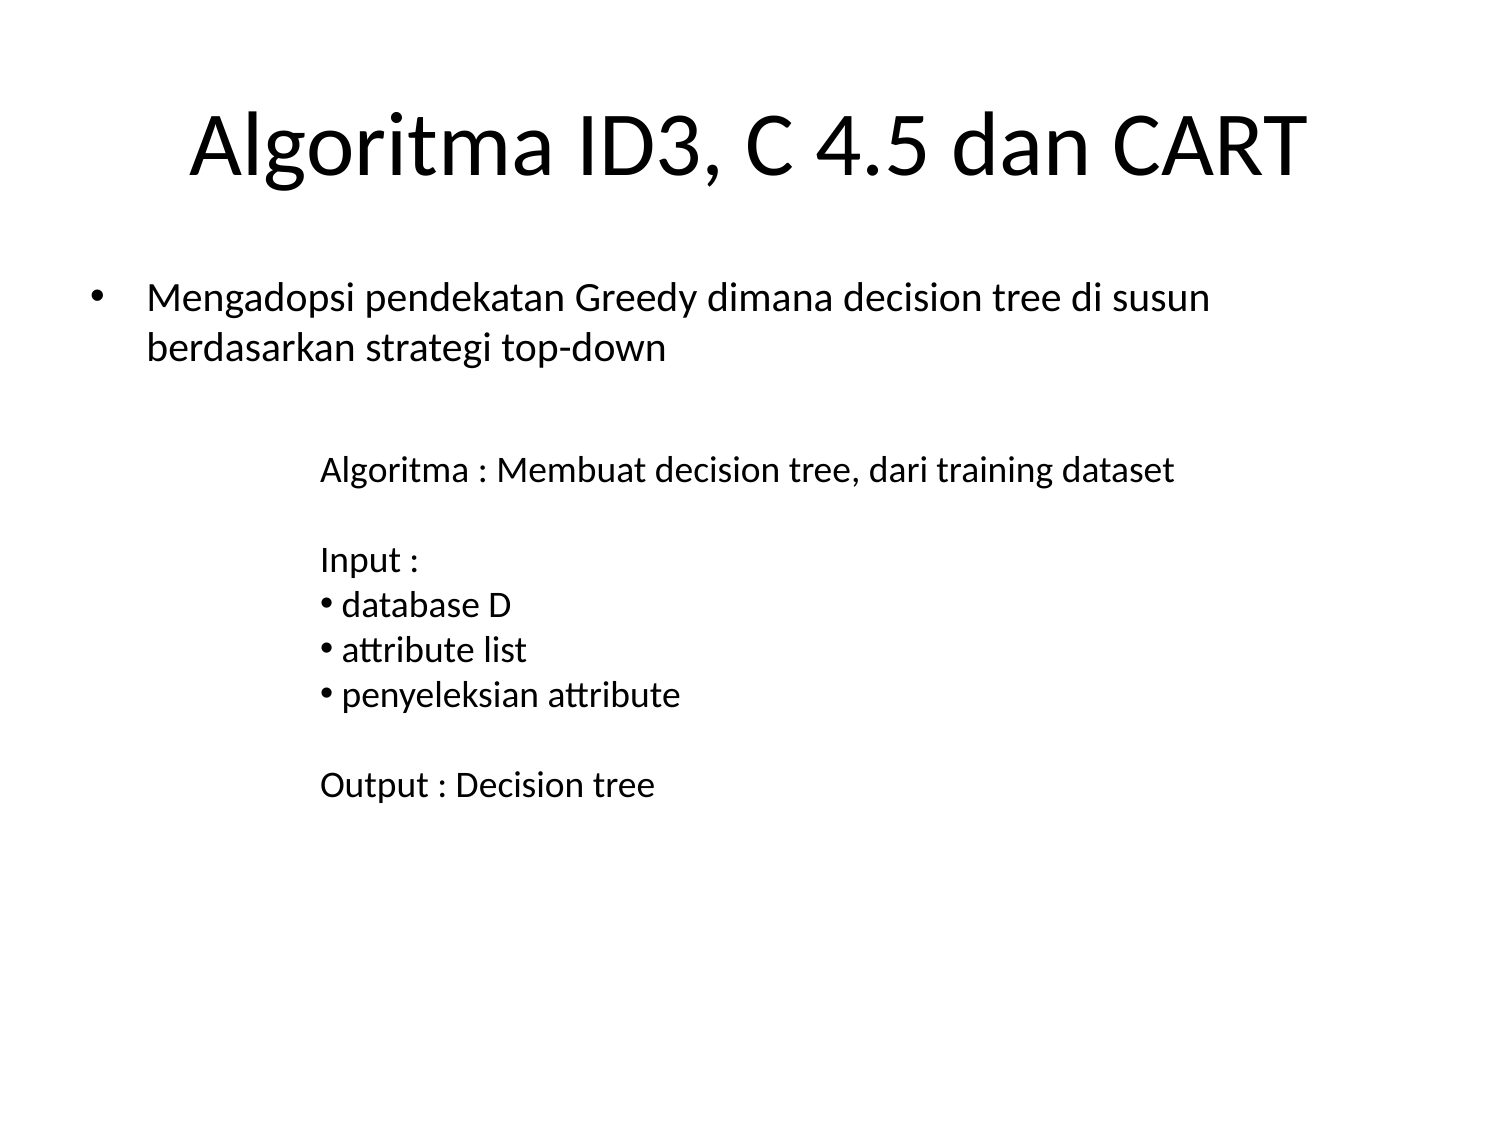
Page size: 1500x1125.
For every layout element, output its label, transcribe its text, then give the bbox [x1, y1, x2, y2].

list Mengadopsi pendekatan Greedy dimana decision tree di susun berdasarkan strategi top-down [75, 262, 1425, 1005]
text_box Algoritma : Membuat decision tree, dari training dataset Input : database D attribute list penyeleksian attribute Output : Decision tree [305, 437, 1191, 813]
title Algoritma ID3, C 4.5 dan CART [75, 45, 1425, 233]
